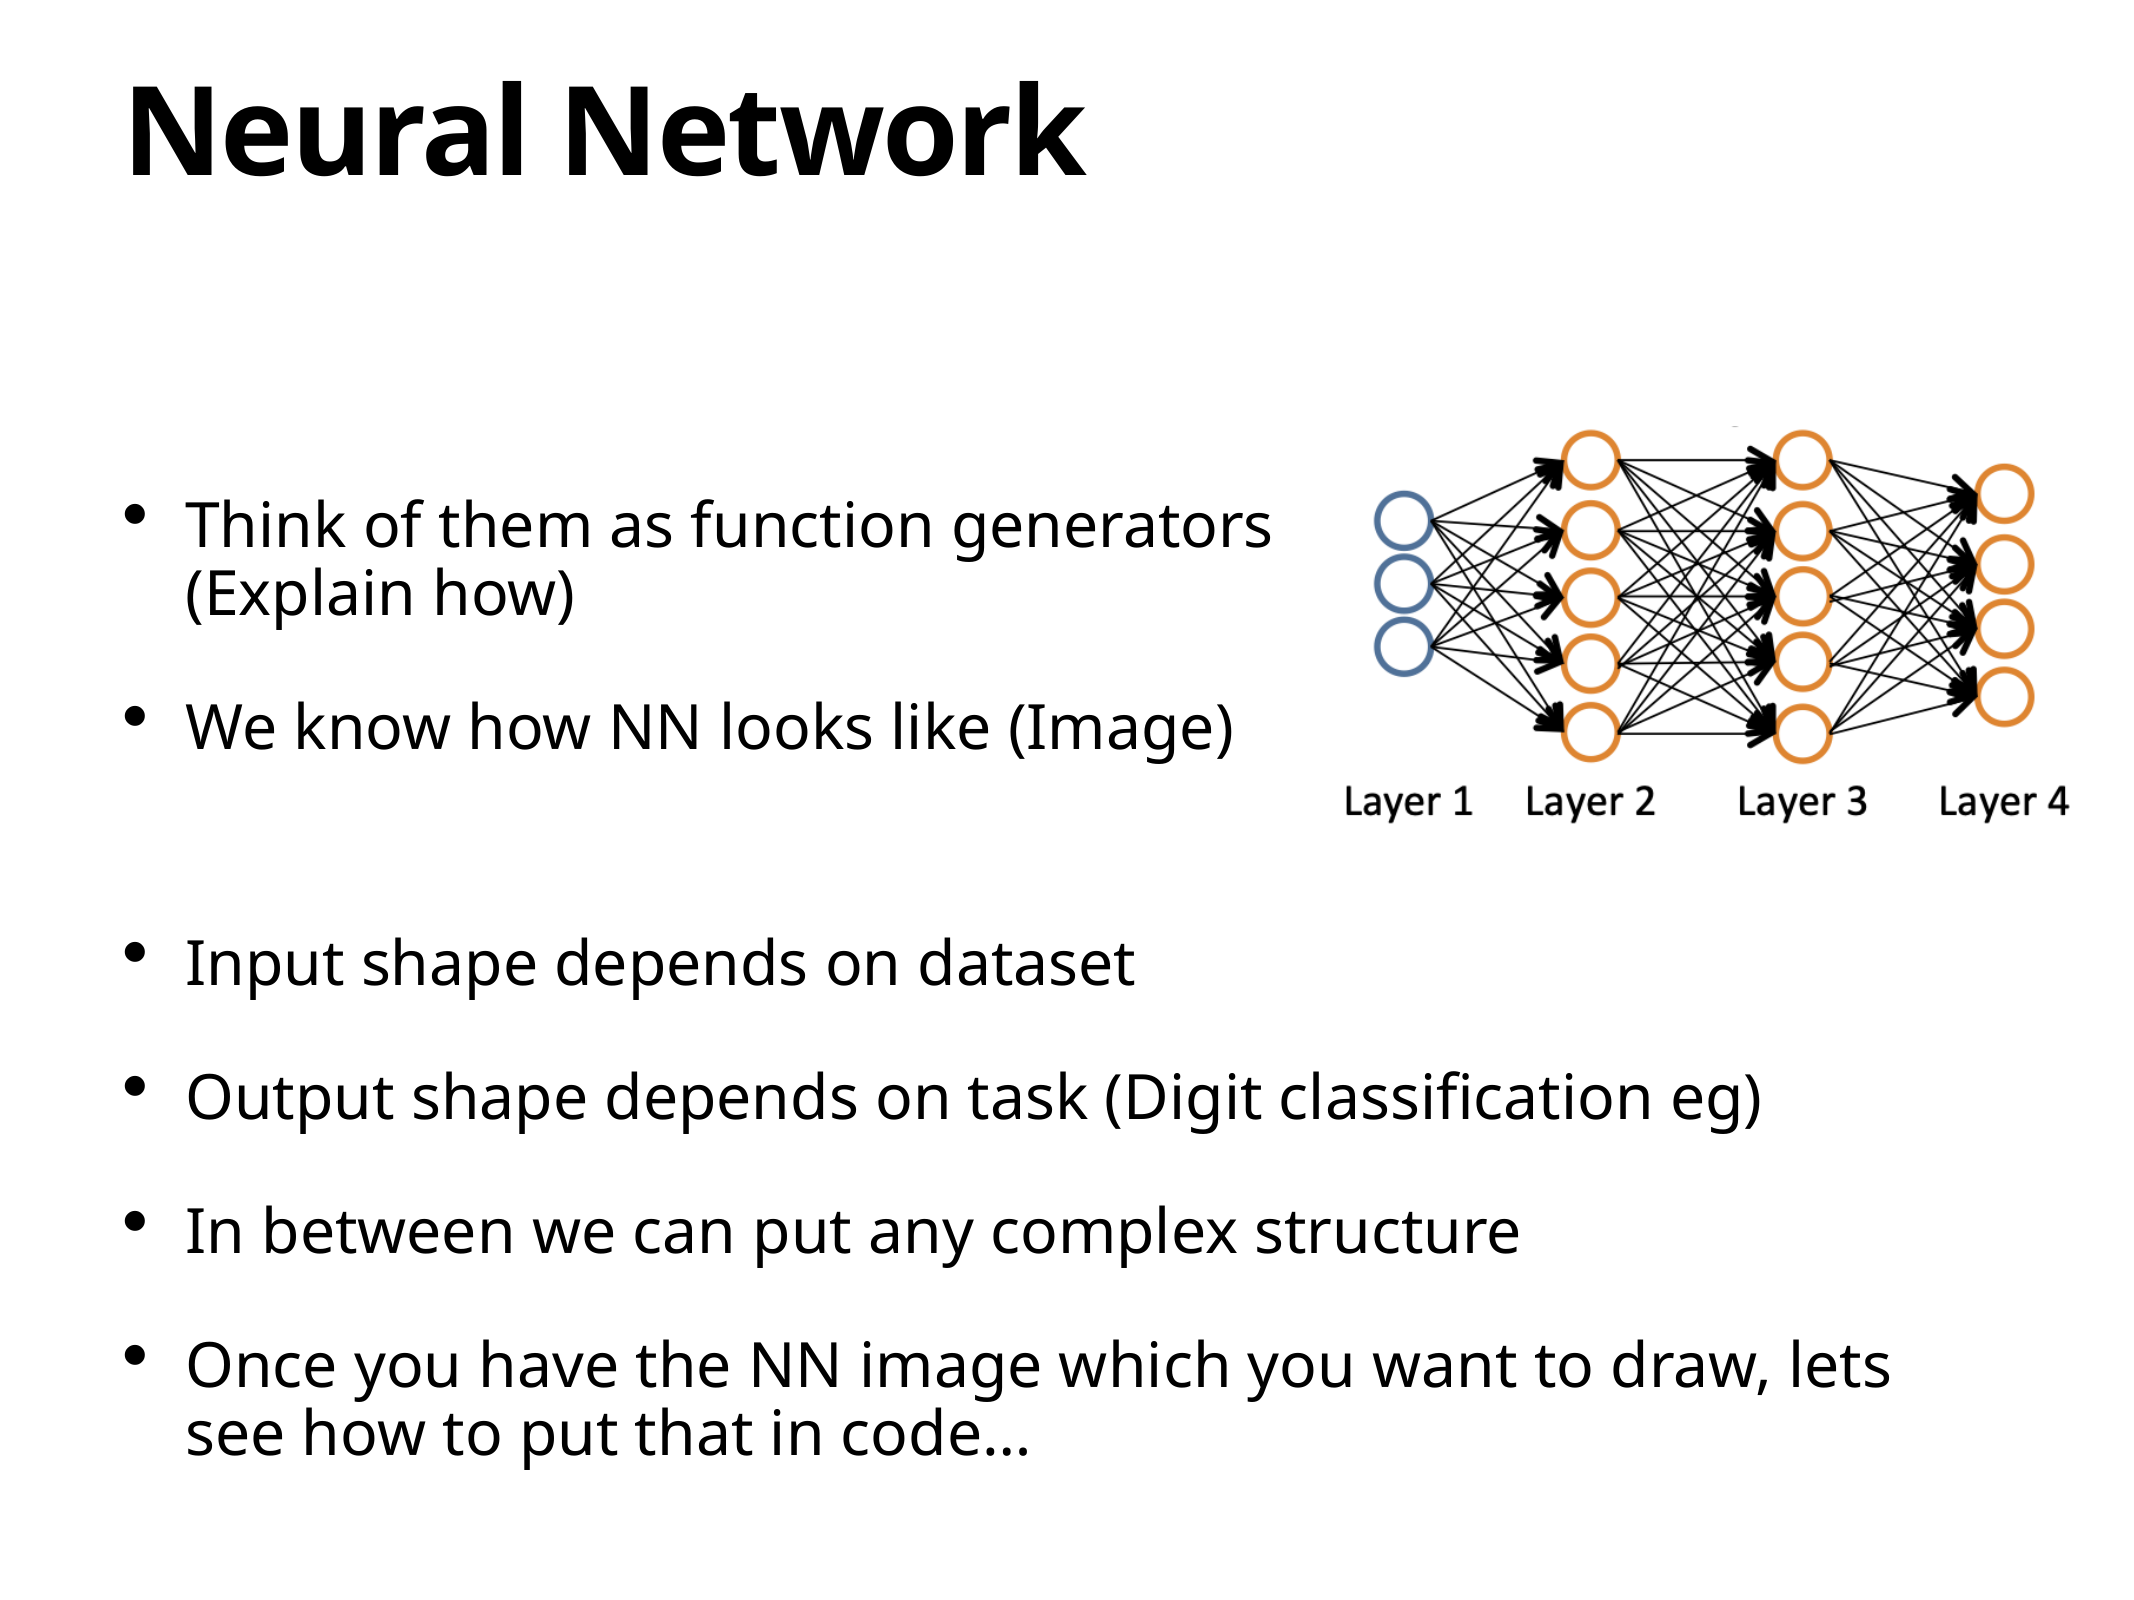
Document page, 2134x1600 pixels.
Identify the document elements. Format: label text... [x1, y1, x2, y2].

title Neural Network [114, 71, 2020, 240]
list Think of them as function generators (Explain how) We know how NN looks like (Image) [114, 484, 1301, 815]
text_box Input shape depends on dataset Output shape depends on task (Digit classification eg) In between we can put any complex structure Once you have the NN image which you want to draw, lets see how to put that in code… [114, 923, 2019, 1501]
picture [1321, 426, 2097, 835]
